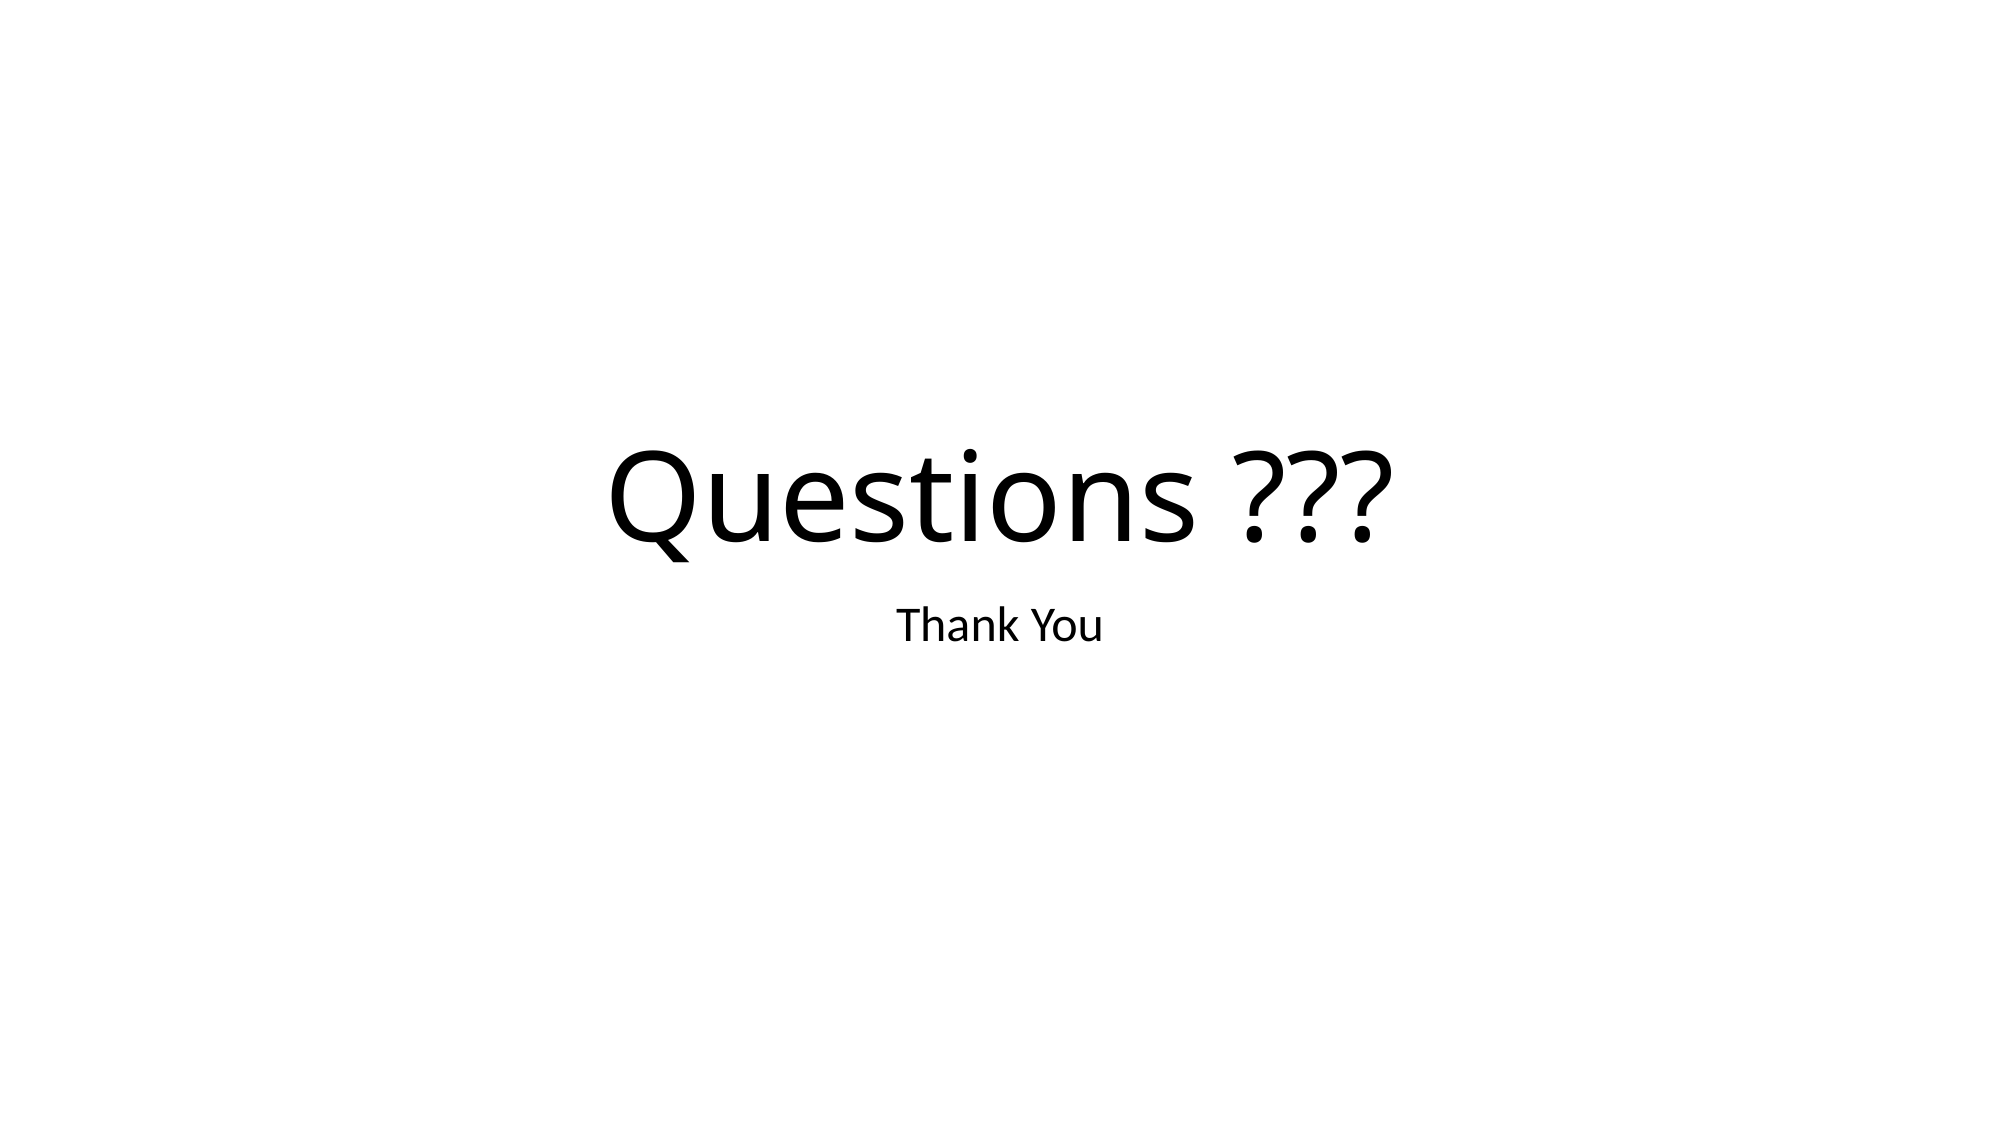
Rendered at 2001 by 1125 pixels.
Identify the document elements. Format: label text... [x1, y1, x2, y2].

title Questions ??? [249, 184, 1750, 576]
subtitle Thank You [249, 590, 1750, 863]
